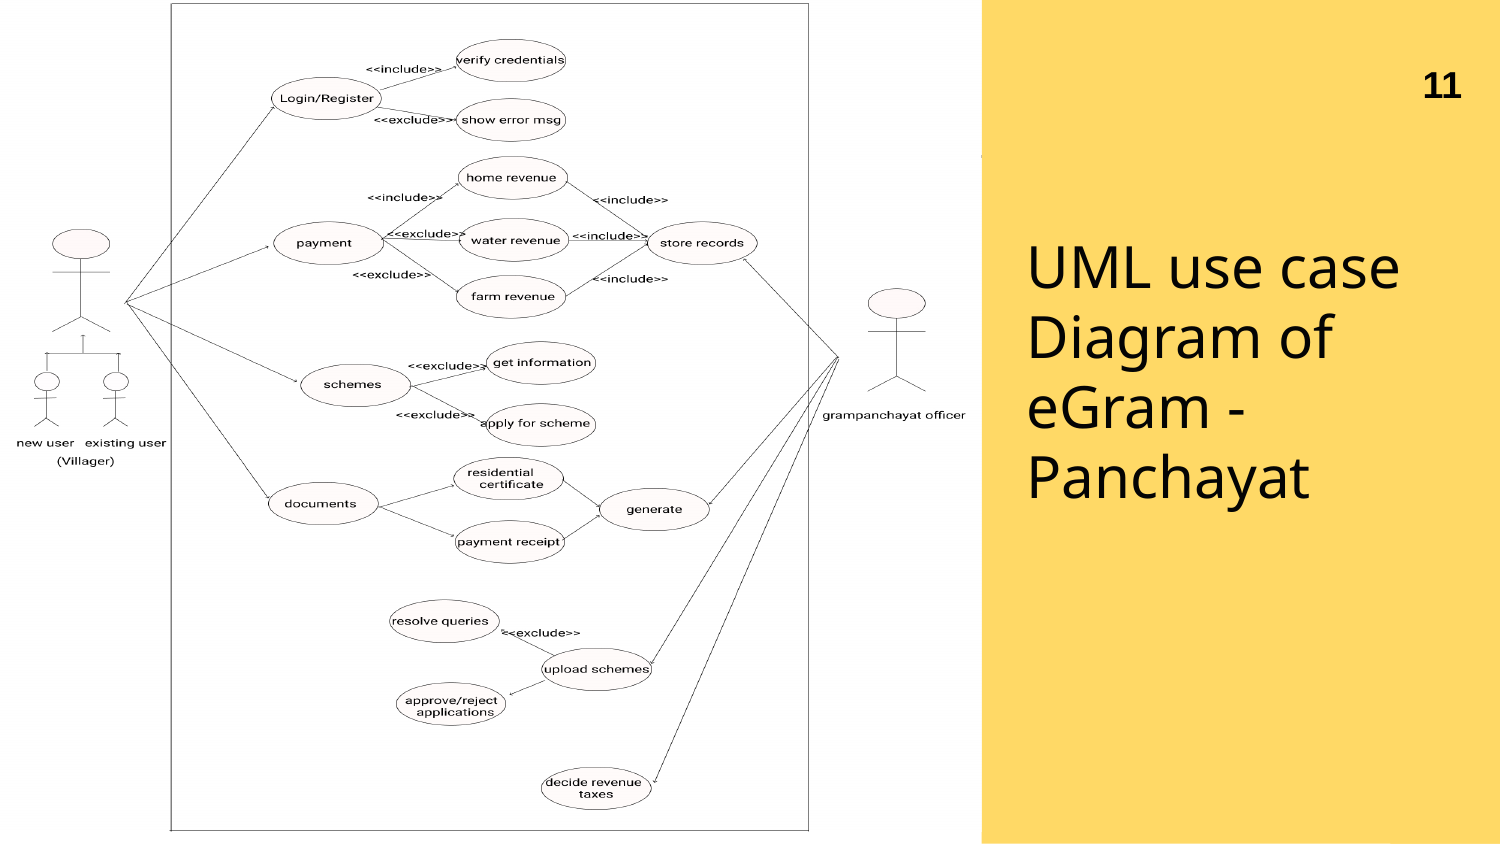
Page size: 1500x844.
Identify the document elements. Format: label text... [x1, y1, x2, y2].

title UML use case Diagram of eGram -Panchayat [1011, 215, 1486, 794]
text_box [981, 0, 1500, 844]
slide_number 11 [1397, 51, 1488, 117]
picture [0, 0, 982, 832]
